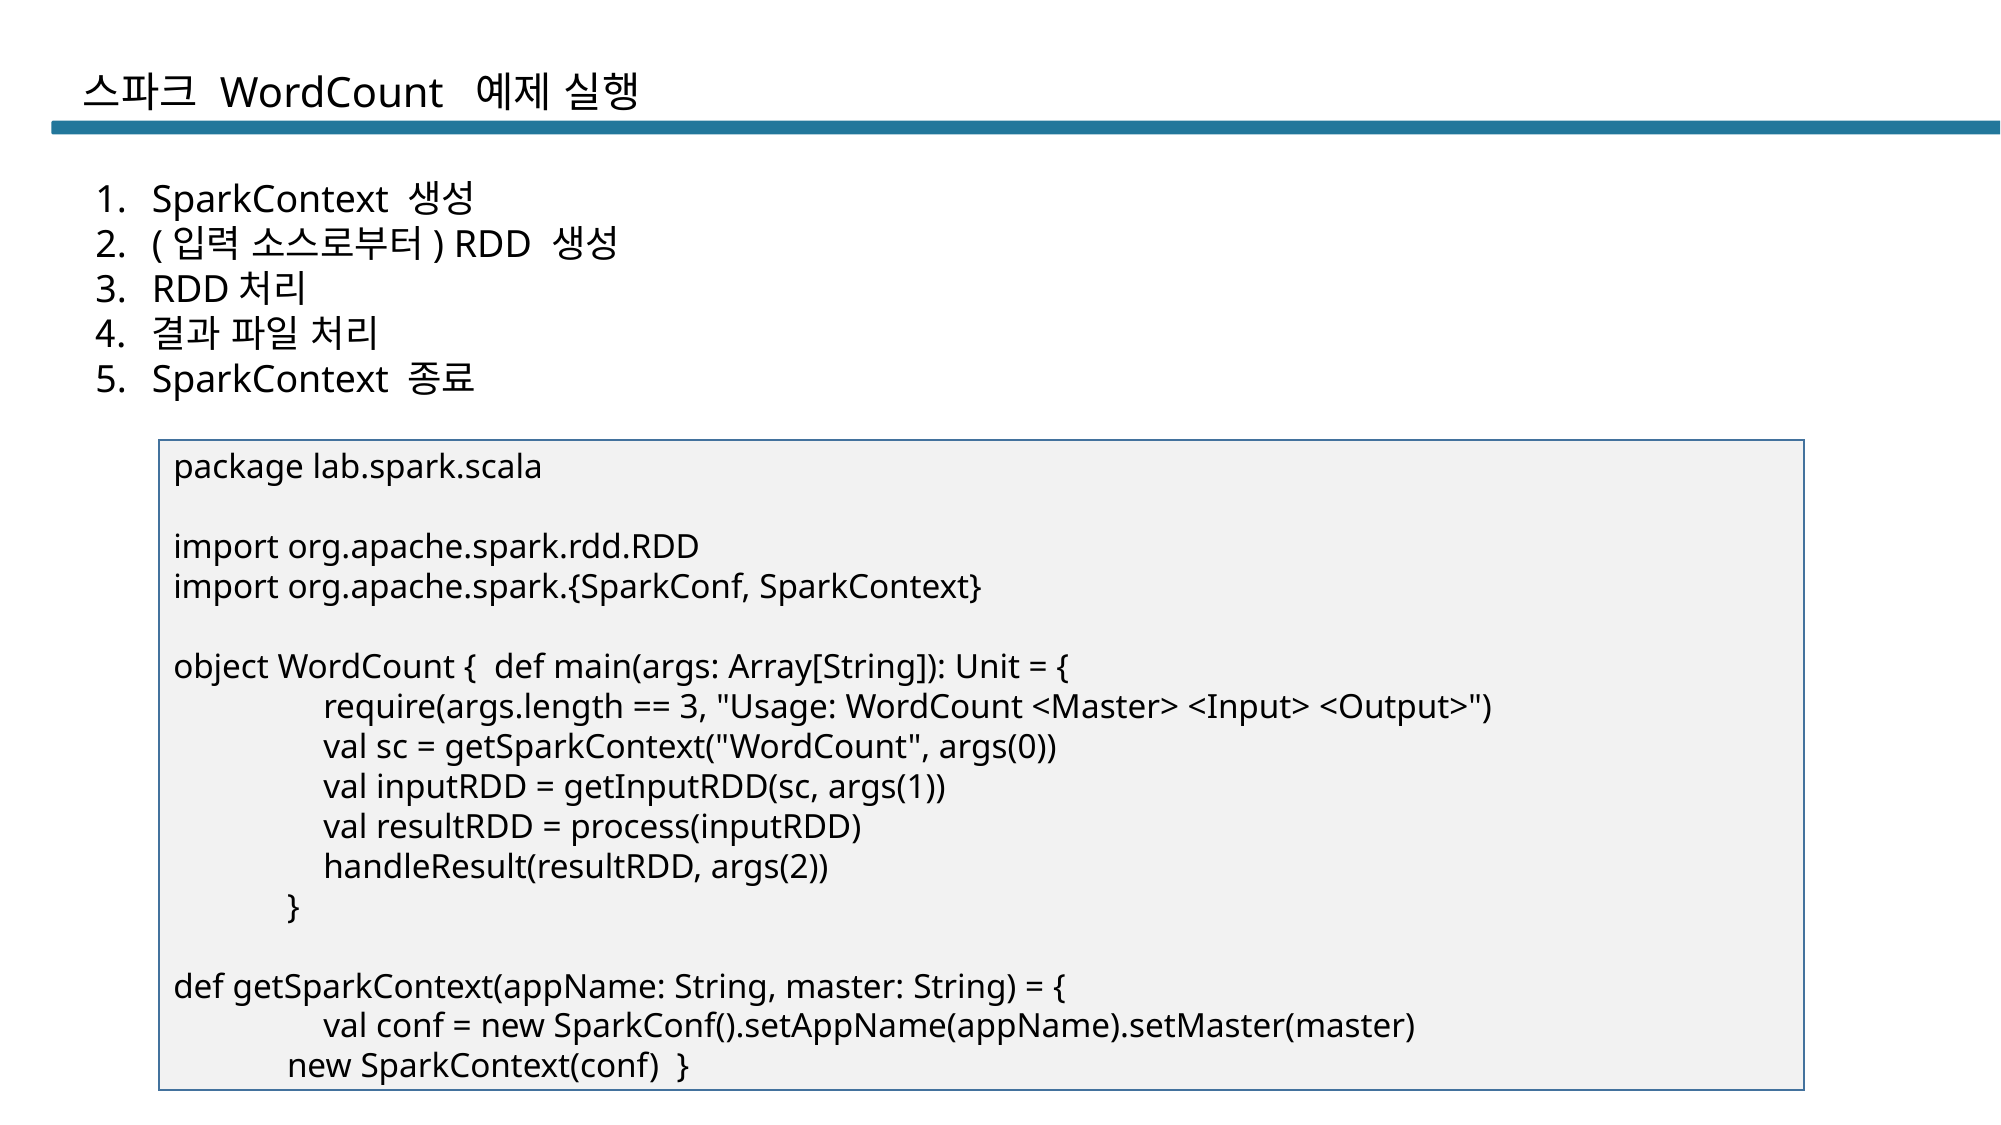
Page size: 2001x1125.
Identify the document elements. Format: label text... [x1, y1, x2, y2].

title 스파크 WordCount 예제 실행 [67, 63, 1869, 136]
text_box SparkContext 생성 (입력 소스로부터) RDD 생성 RDD처리 결과 파일 처리 SparkContext 종료 [80, 167, 1875, 407]
text_box package lab.spark.scala import org.apache.spark.rdd.RDD import org.apache.spark.{SparkConf, SparkContext} object WordCount { def main(args: Array[String]): Unit = { require(args.length == 3, "Usage: WordCount <Master> <Input> <Output>") val sc = getSparkContext("WordCount", args(0)) val inputRDD = getInputRDD(sc, args(1)) val resultRDD = process(inputRDD) handleResult(resultRDD, args(2)) } def getSparkContext(appName: String, master: String) = { val conf = new SparkConf().setAppName(appName).setMaster(master) new SparkContext(conf) } [158, 439, 1805, 1091]
